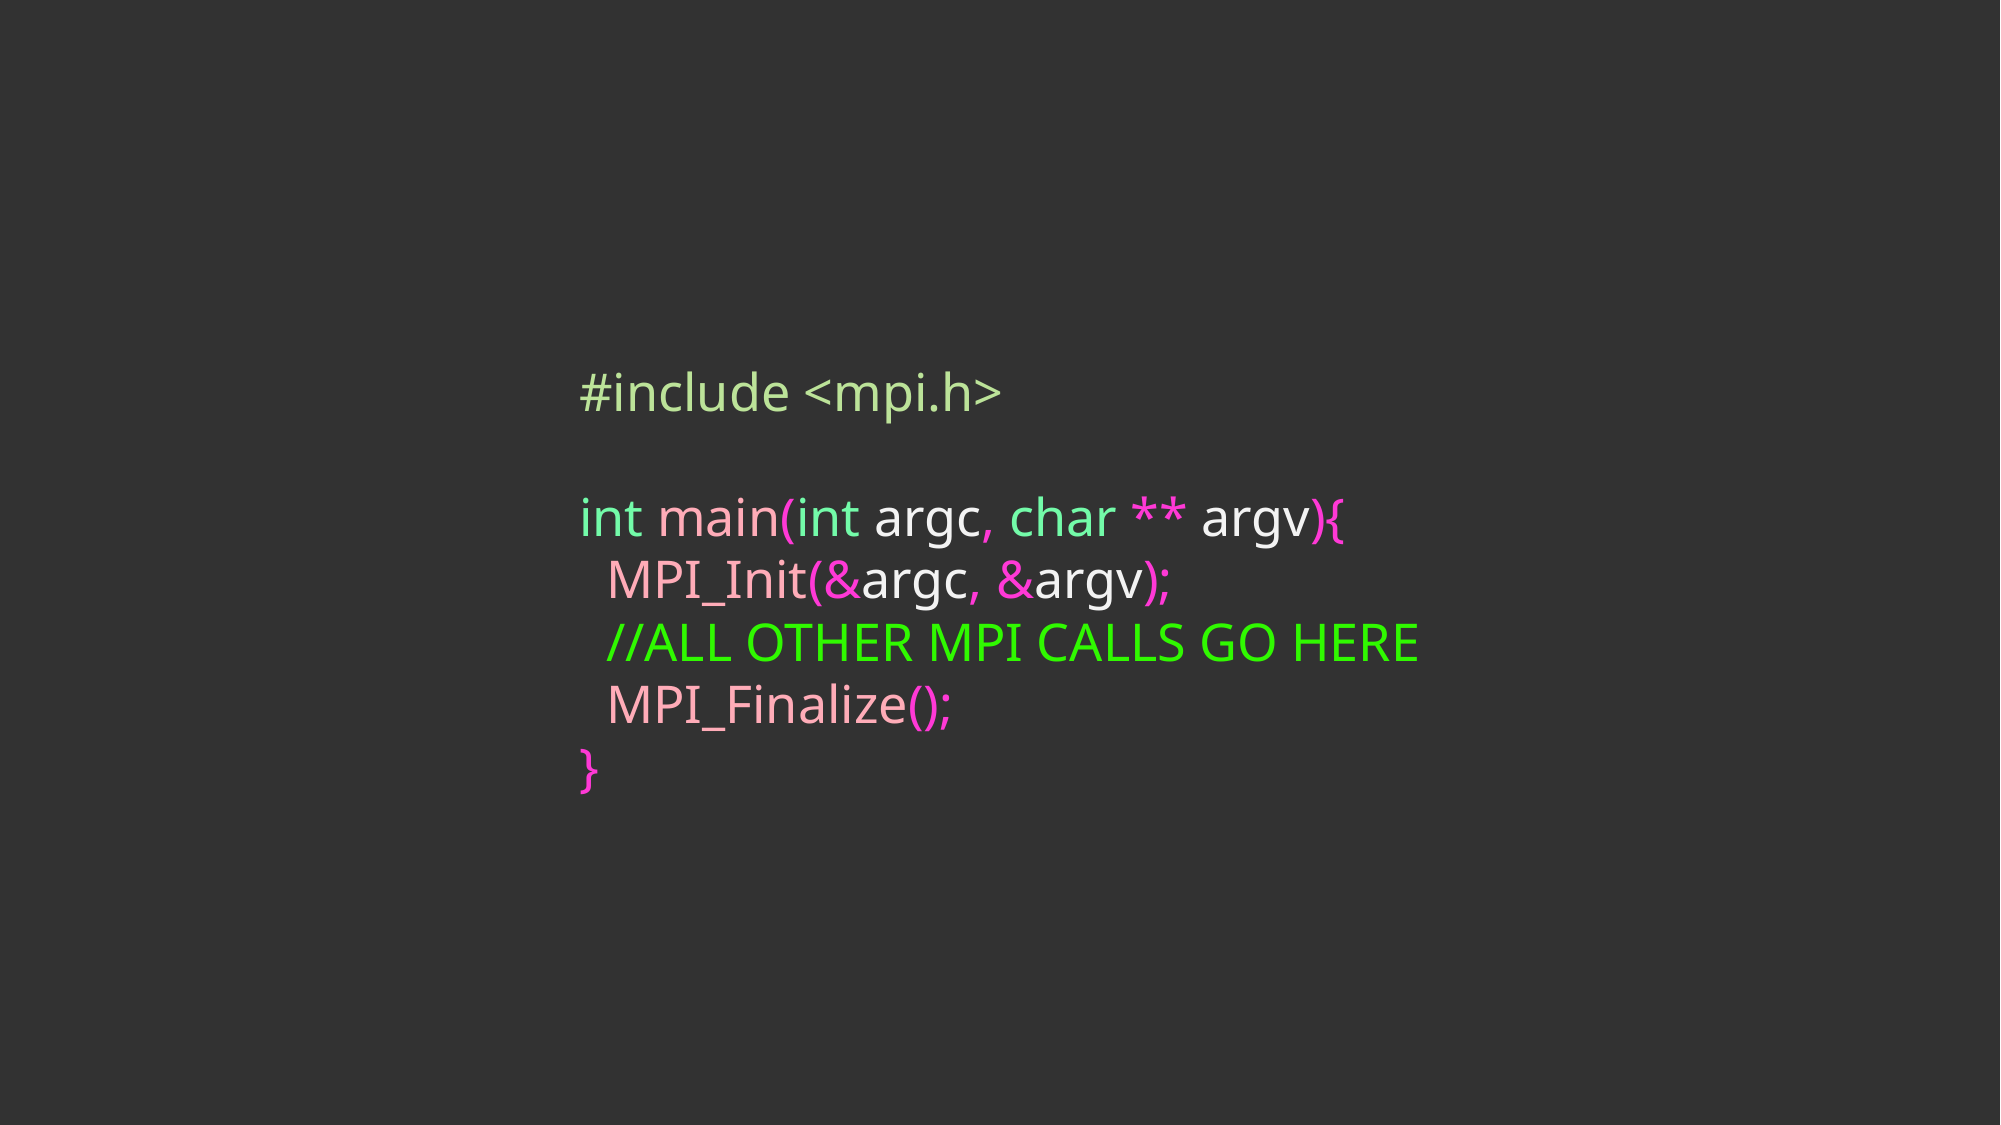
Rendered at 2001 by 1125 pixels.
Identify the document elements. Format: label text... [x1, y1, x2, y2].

text_box #include <mpi.h> int main(int argc, char ** argv){ MPI_Init(&argc, &argv); //ALL OTHER MPI CALLS GO HERE MPI_Finalize(); } [571, 101, 1429, 992]
